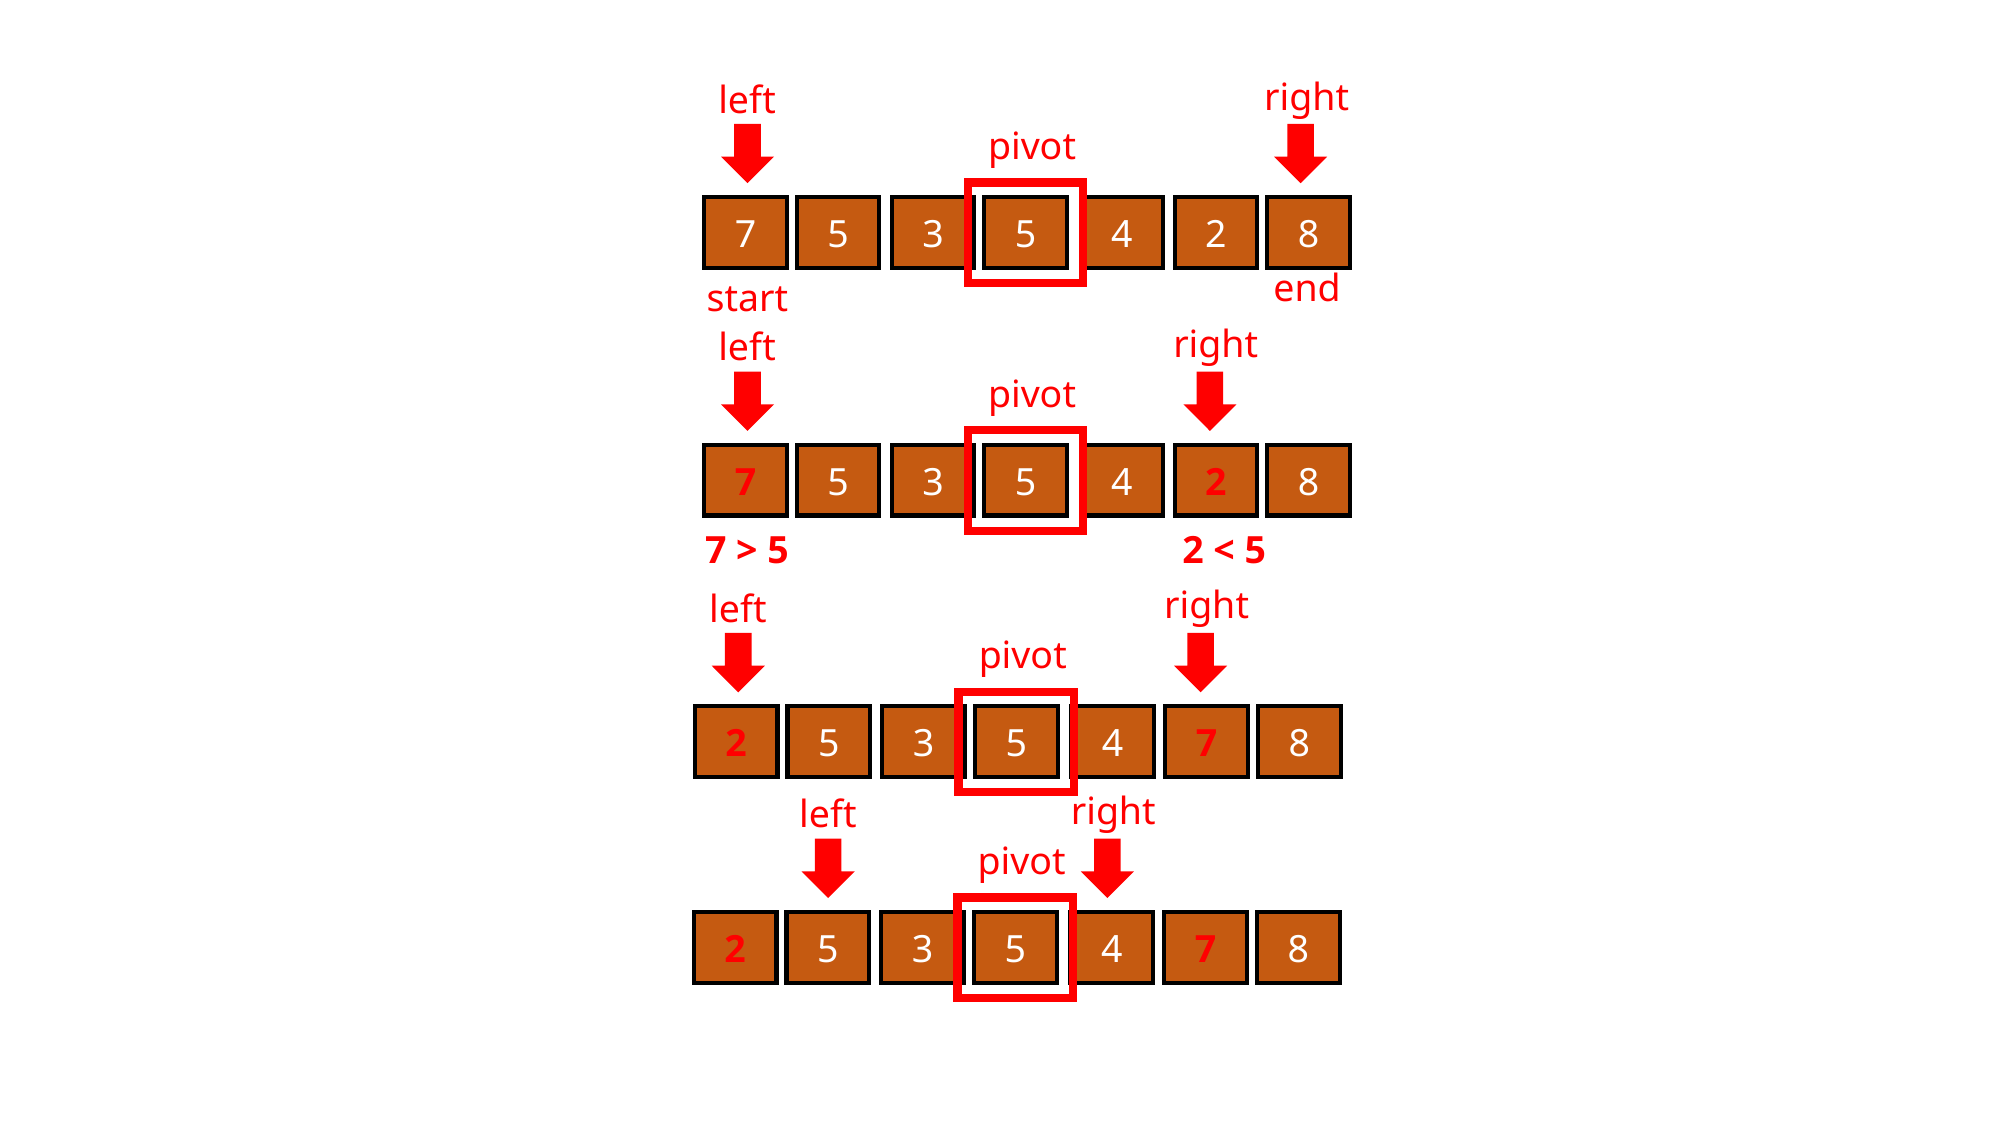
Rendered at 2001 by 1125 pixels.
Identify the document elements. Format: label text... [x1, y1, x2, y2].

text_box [704, 315, 791, 431]
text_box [704, 68, 791, 184]
text_box 7 [1163, 911, 1248, 984]
text_box 3 [891, 444, 967, 517]
text_box 4 [1084, 196, 1164, 269]
text_box 4 [1075, 705, 1155, 778]
text_box 3 [881, 705, 957, 778]
text_box pivot [973, 114, 1091, 175]
text_box 2 [693, 911, 777, 984]
text_box 5 [785, 911, 870, 984]
text_box 2 [1174, 196, 1258, 269]
text_box [967, 182, 1084, 284]
text_box 7 [1164, 705, 1249, 778]
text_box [1160, 312, 1272, 431]
text_box 4 [1084, 444, 1164, 517]
text_box end [1258, 256, 1356, 317]
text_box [694, 577, 781, 693]
text_box pivot [963, 829, 1057, 890]
text_box 8 [1256, 911, 1341, 984]
text_box 2 < 5 [1167, 518, 1282, 579]
text_box 3 [880, 911, 956, 984]
text_box 8 [1257, 705, 1342, 778]
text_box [1251, 64, 1362, 184]
text_box 4 [1074, 911, 1154, 984]
text_box [956, 896, 1074, 999]
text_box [1151, 574, 1262, 693]
text_box 7 [703, 444, 788, 517]
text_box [1057, 779, 1169, 898]
text_box start [691, 266, 803, 326]
text_box pivot [973, 362, 1091, 423]
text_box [784, 783, 871, 899]
text_box 7 > 5 [690, 518, 804, 579]
text_box 5 [796, 444, 880, 517]
text_box [967, 429, 1084, 532]
text_box [957, 691, 1075, 793]
text_box 8 [1266, 444, 1351, 517]
text_box 5 [786, 705, 871, 778]
text_box 5 [796, 196, 880, 269]
text_box 8 [1266, 196, 1351, 256]
text_box 2 [1174, 444, 1258, 517]
text_box pivot [964, 623, 1082, 684]
text_box 2 [694, 705, 778, 778]
text_box 7 [703, 196, 788, 266]
text_box 3 [891, 196, 967, 269]
